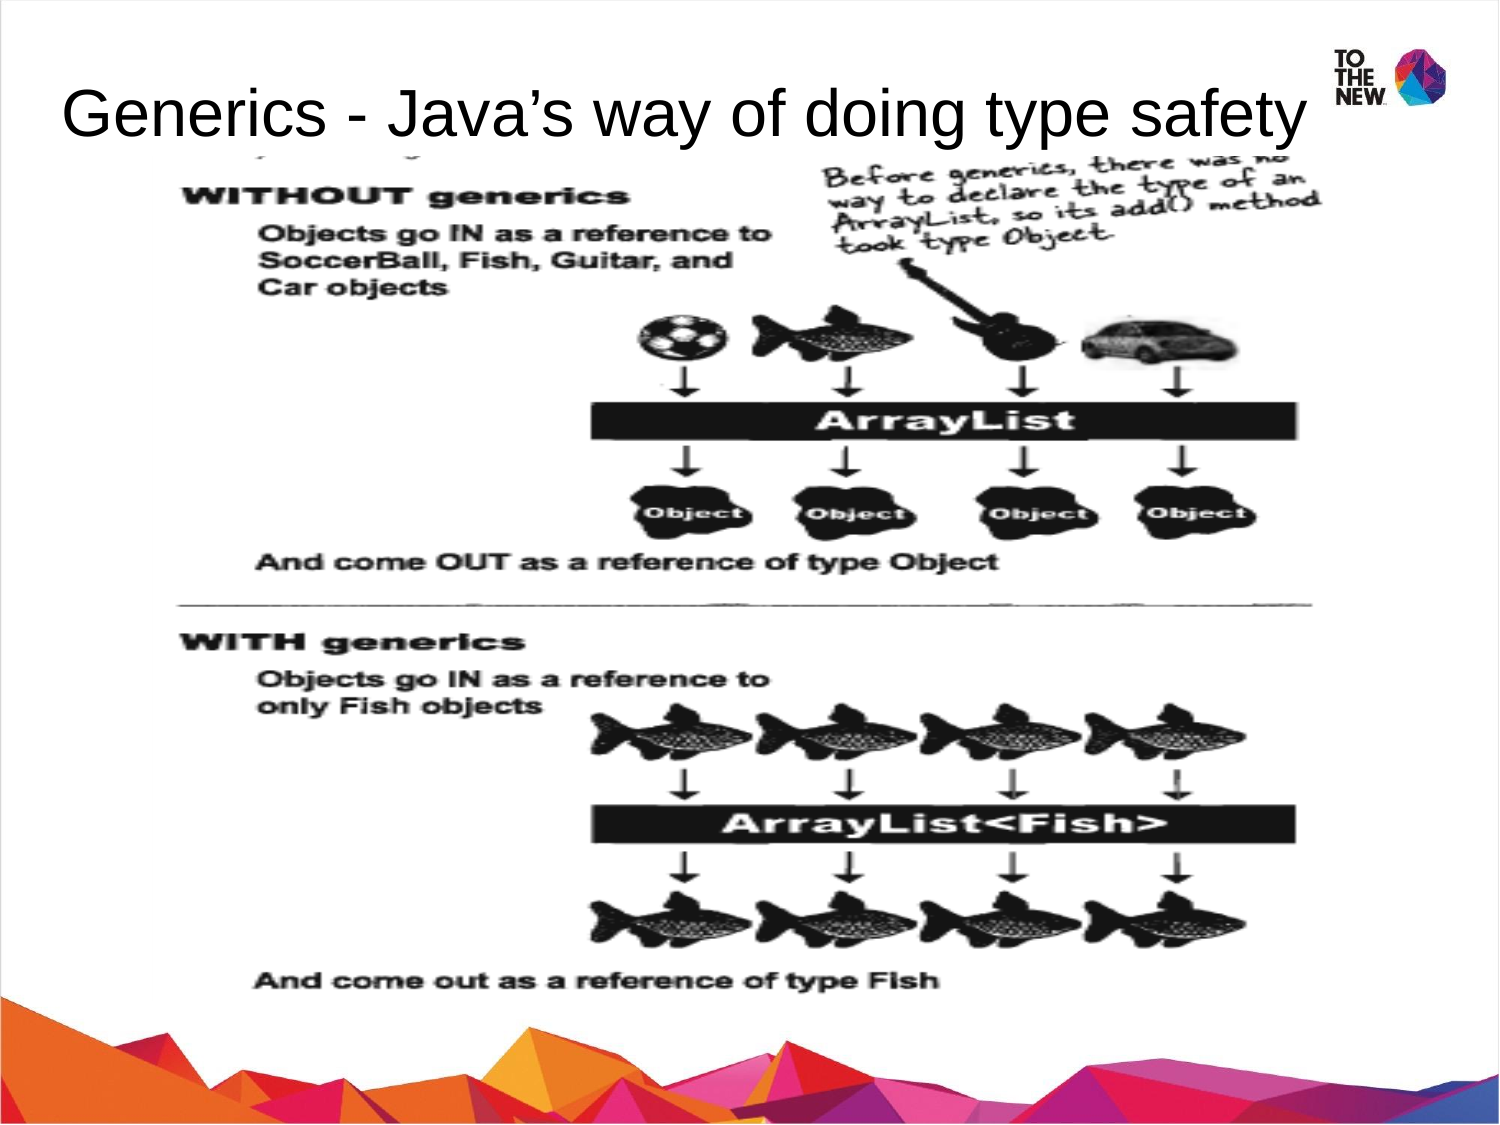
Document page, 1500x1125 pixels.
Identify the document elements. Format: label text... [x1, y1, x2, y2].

picture [0, 0, 1499, 1124]
text_box Generics - Java’s way of doing type safety [46, 35, 1397, 185]
